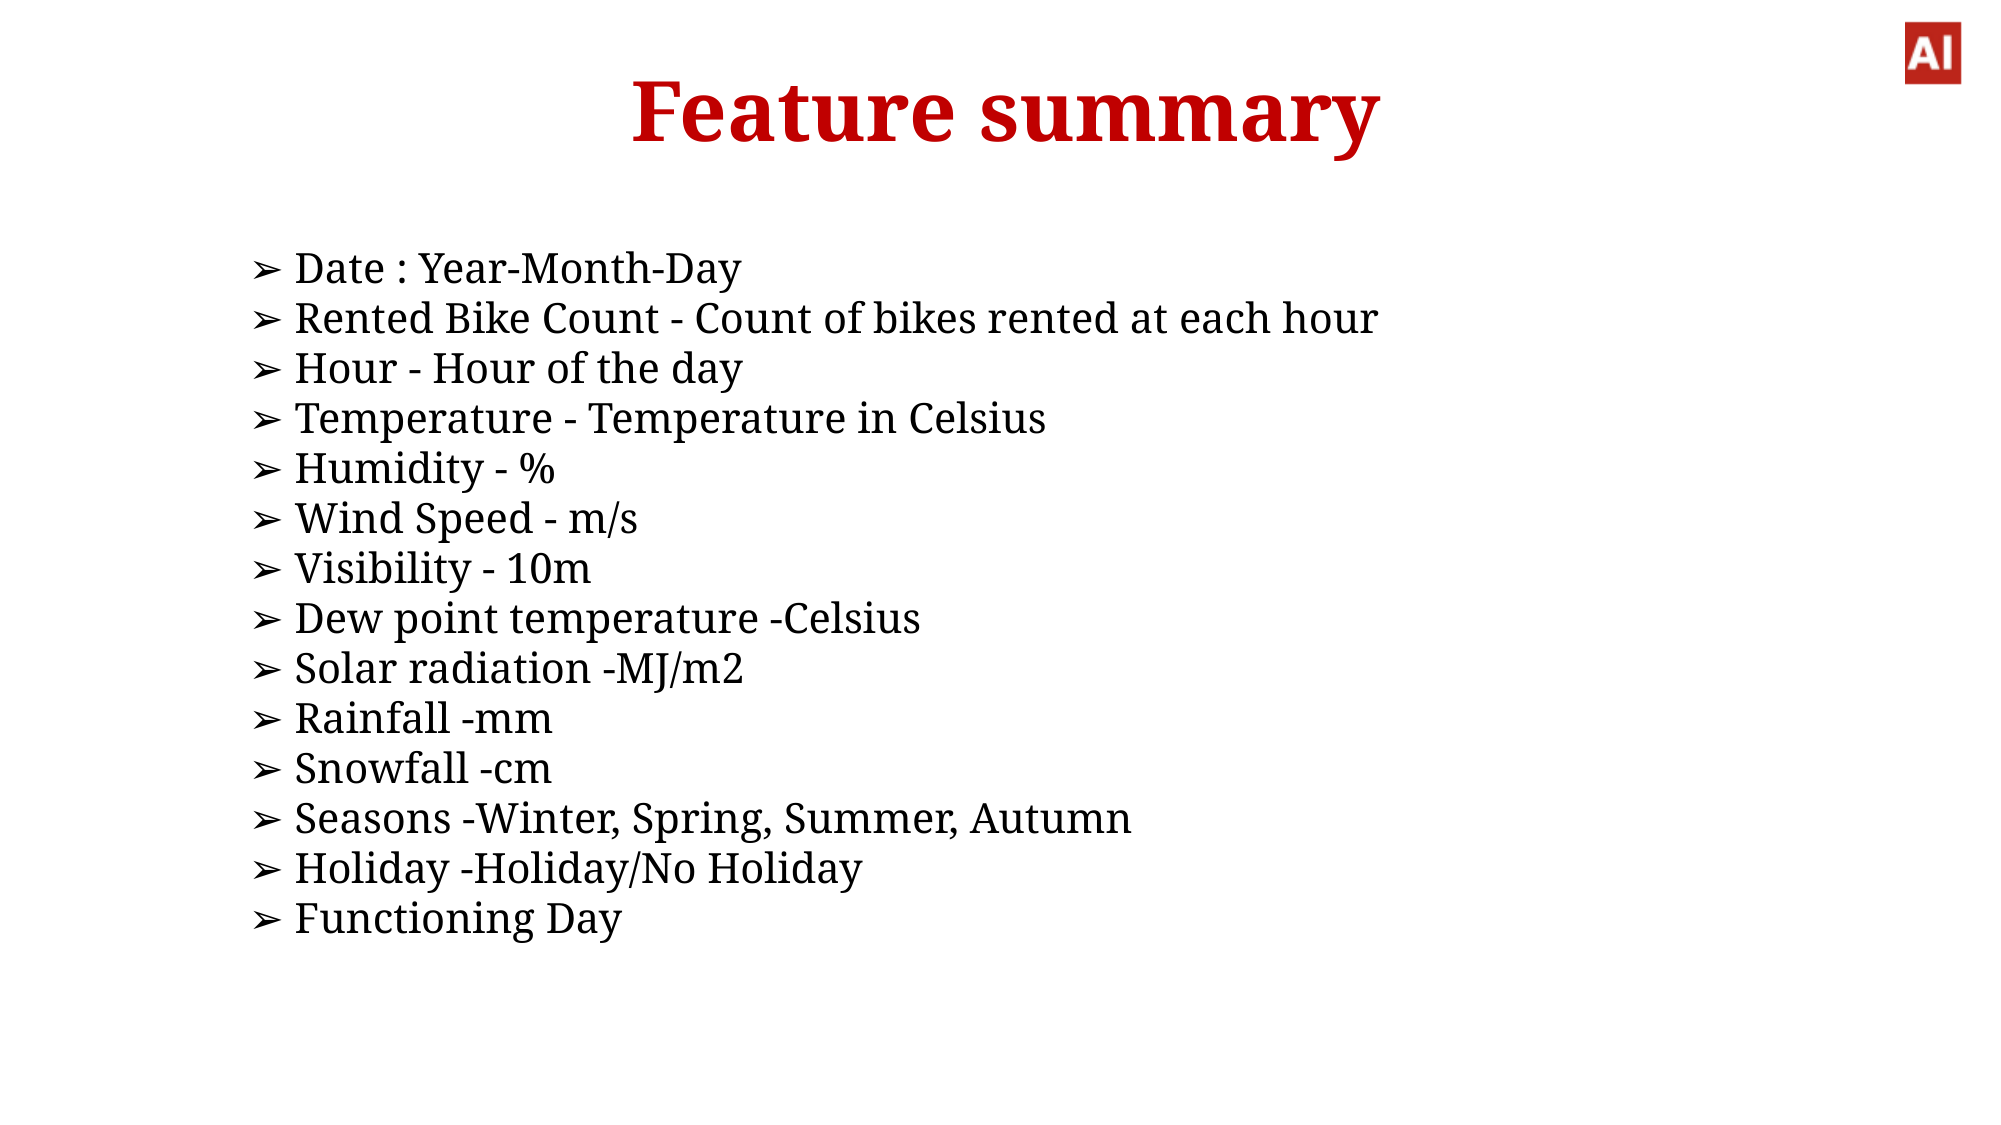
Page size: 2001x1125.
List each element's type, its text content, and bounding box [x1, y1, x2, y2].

text_box ➢ Date : Year-Month-Day ➢ Rented Bike Count - Count of bikes rented at each hour ➢ Hour - Hour of the day ➢ Temperature - Temperature in Celsius ➢ Humidity - % ➢ Wind Speed - m/s ➢ Visibility - 10m ➢ Dew point temperature -Celsius ➢ Solar radiation -MJ/m2 ➢ Rainfall -mm ➢ Snowfall -cm ➢ Seasons -Winter, Spring, Summer, Autumn ➢ Holiday -Holiday/No Holiday ➢ Functioning Day [234, 234, 1823, 950]
text_box Feature summary [617, 51, 1396, 166]
picture [1905, 16, 1963, 86]
